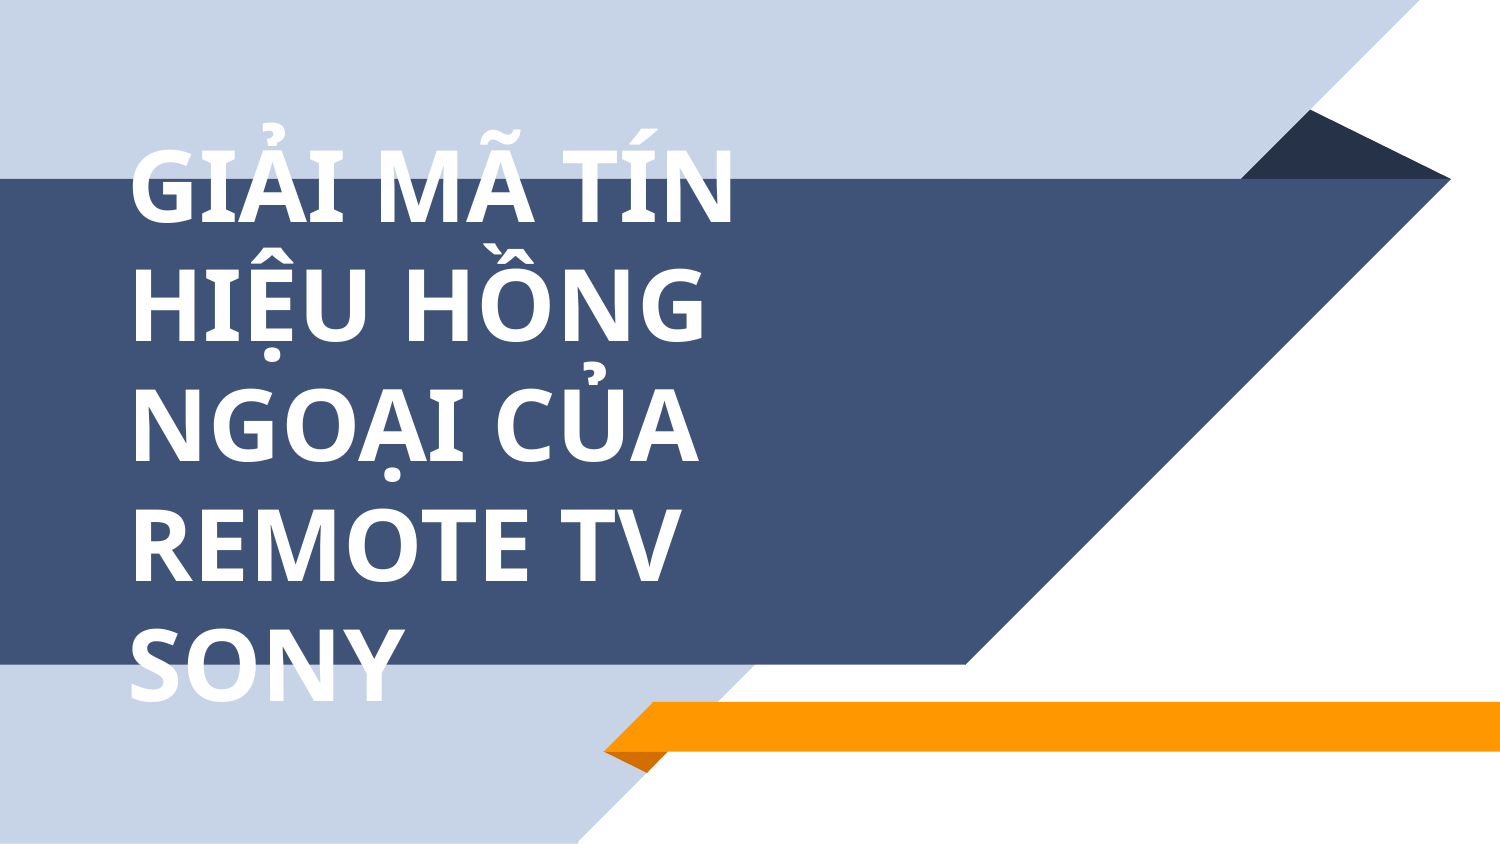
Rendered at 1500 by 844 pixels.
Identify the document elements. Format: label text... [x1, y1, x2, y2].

title GIẢI MÃ TÍN HIỆU HỒNG NGOẠI CỦA REMOTE TV SONY [112, 178, 994, 665]
